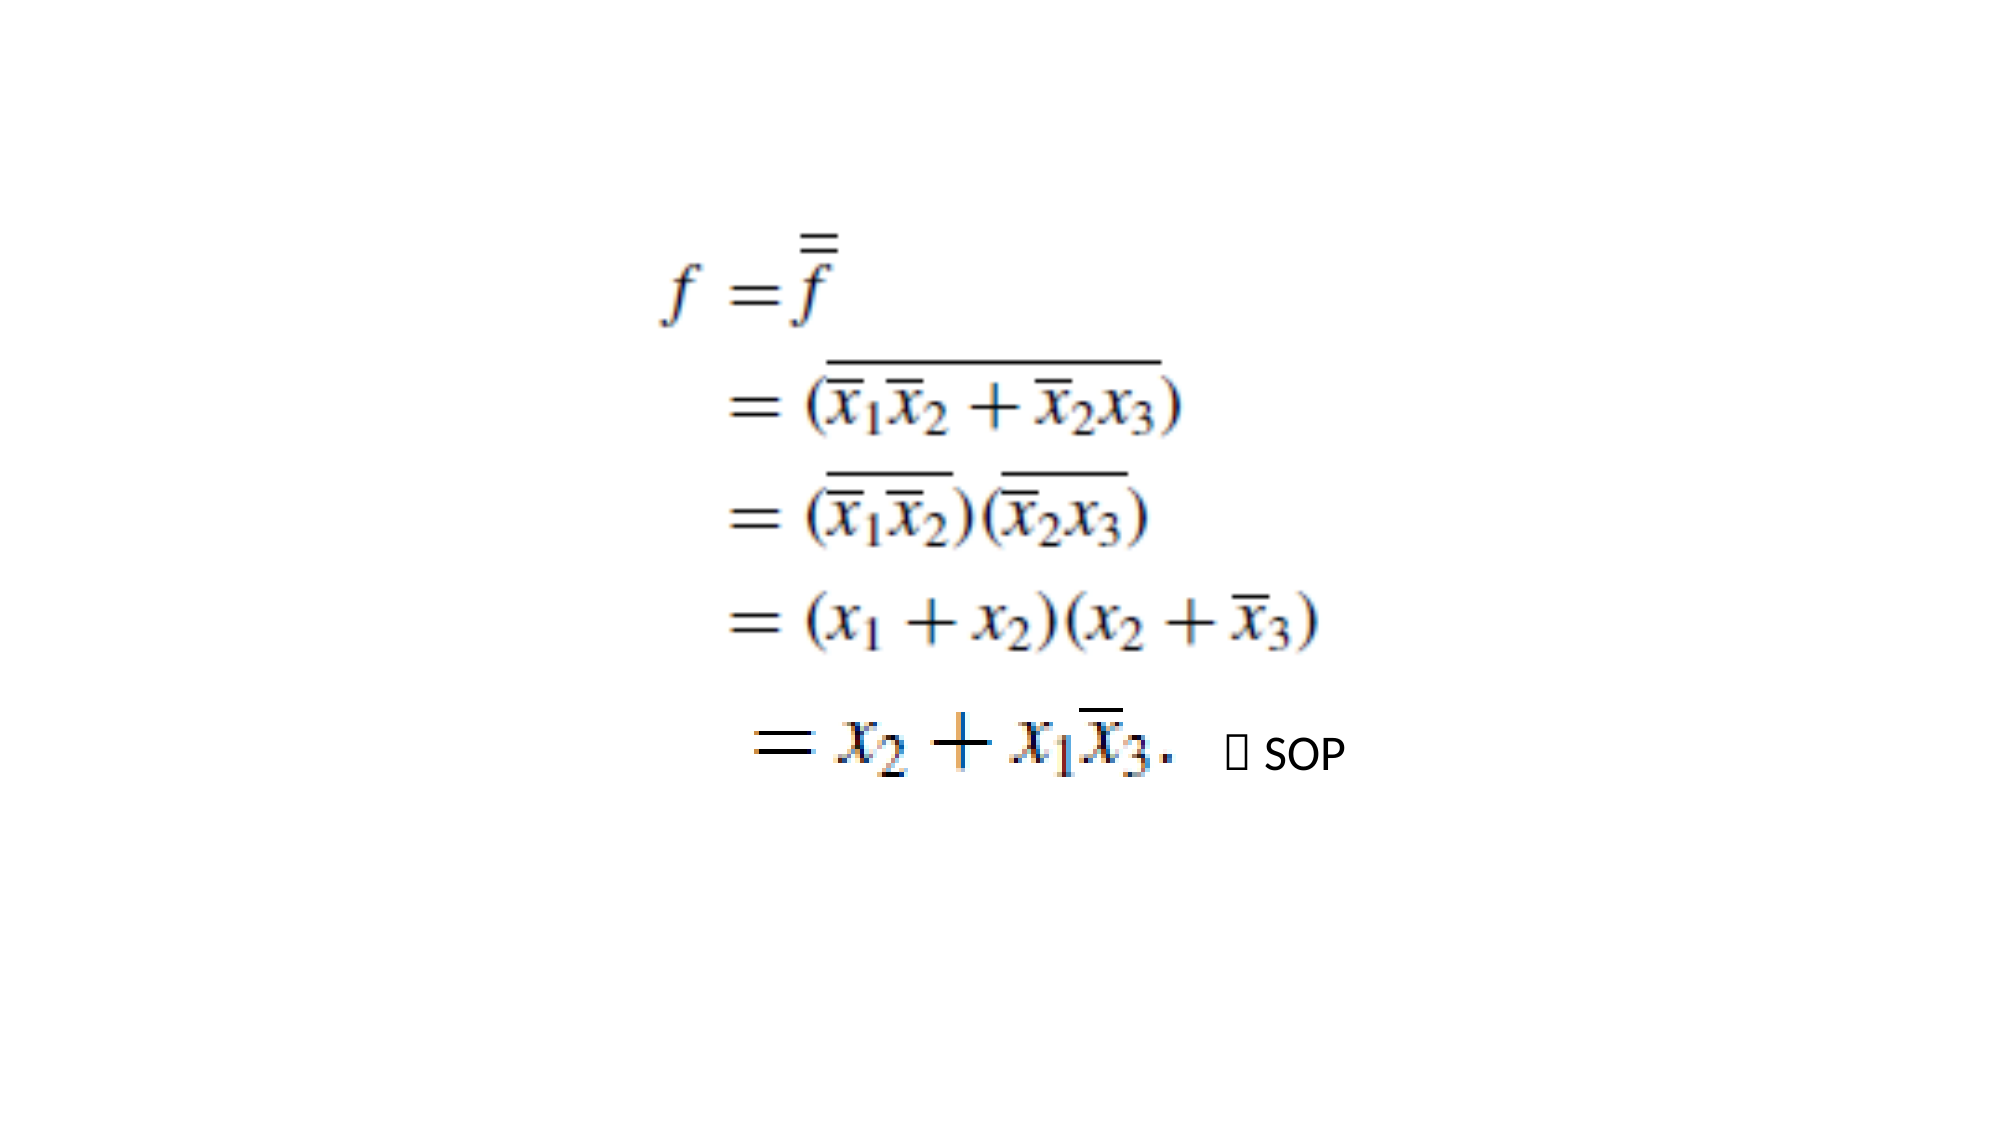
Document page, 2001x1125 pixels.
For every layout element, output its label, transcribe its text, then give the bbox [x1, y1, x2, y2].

picture [627, 202, 1382, 787]
text_box  SOP [1208, 712, 1361, 788]
